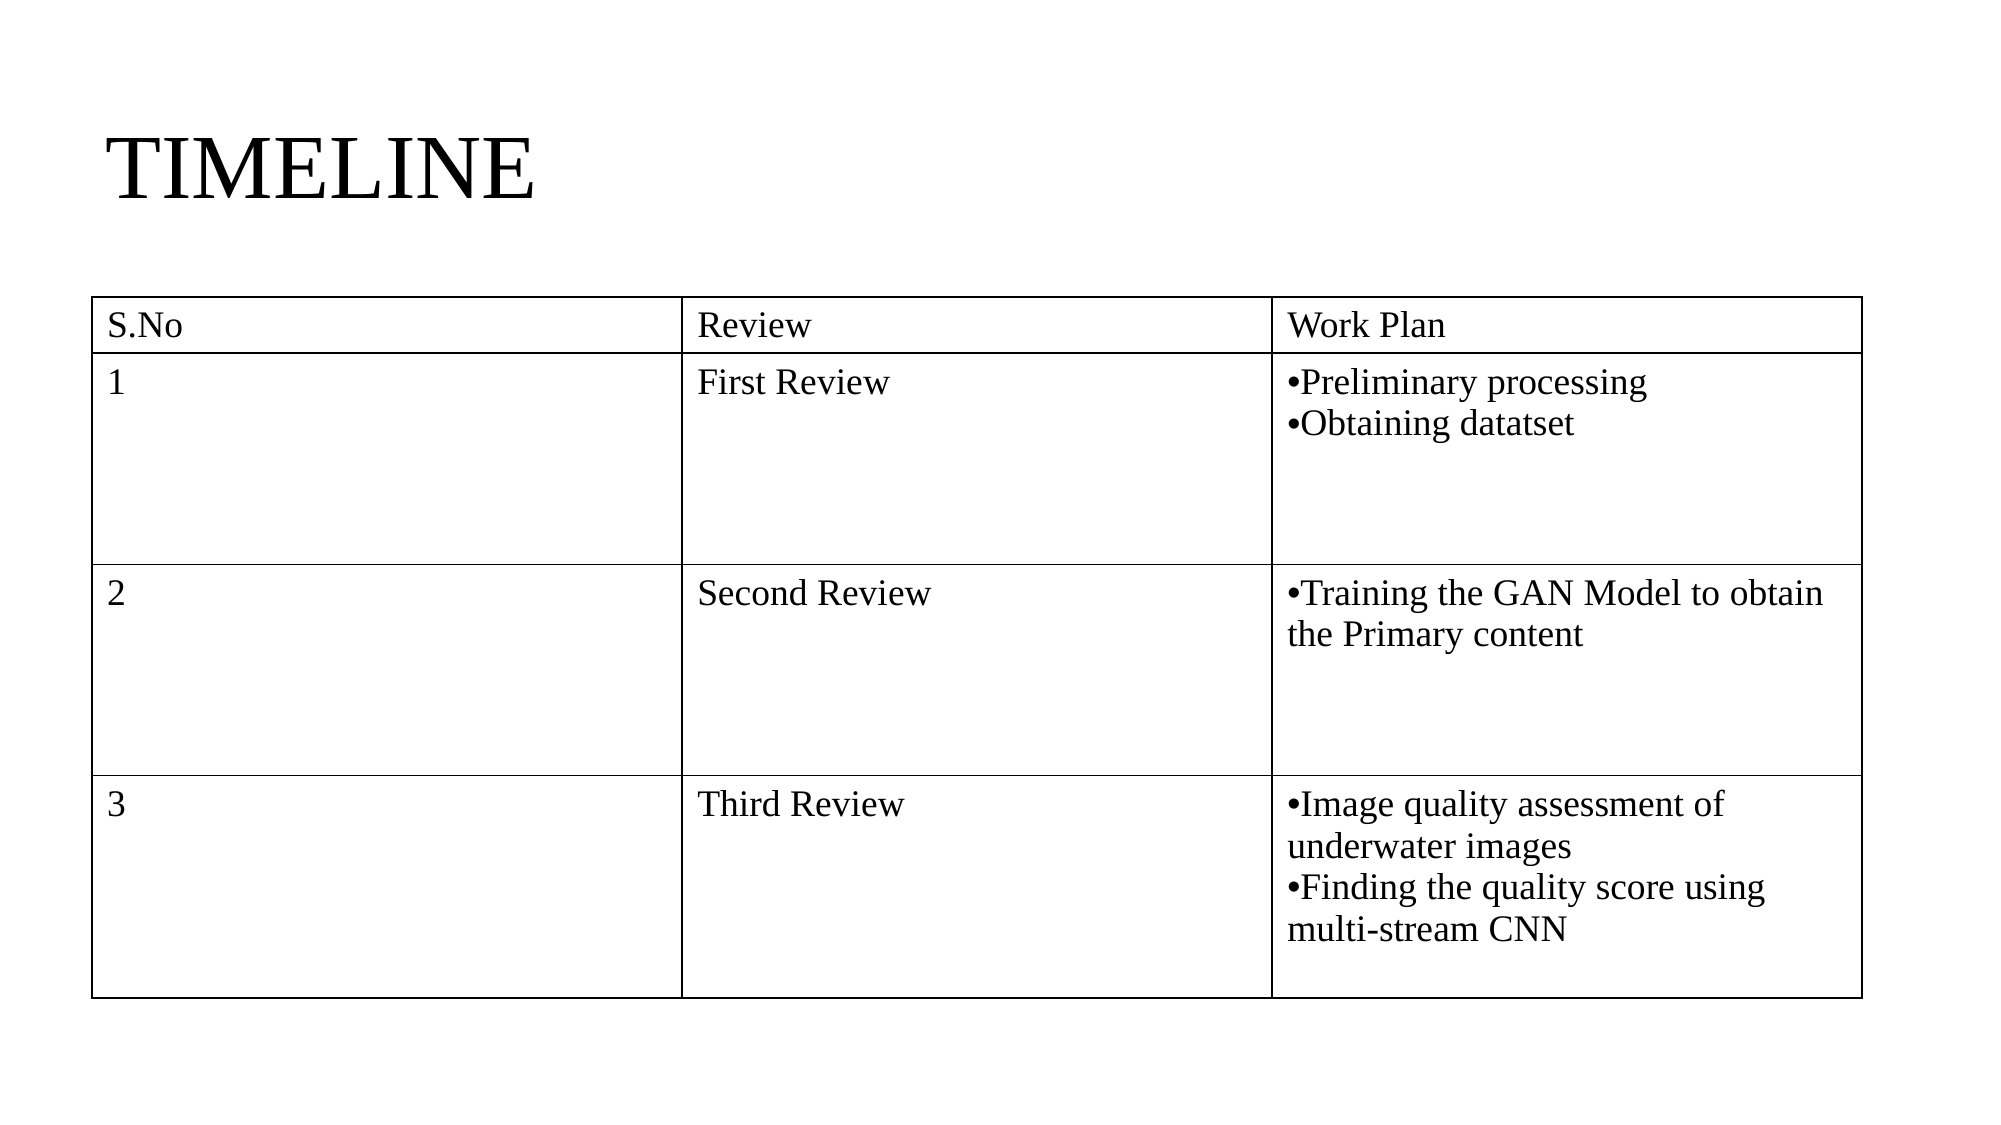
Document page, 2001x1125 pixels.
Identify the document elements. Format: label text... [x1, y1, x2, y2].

table_cell Second Review [683, 565, 1271, 775]
table_cell Preliminary processing Obtaining datatset [1273, 354, 1861, 564]
table_cell Image quality assessment of underwater images Finding the quality score using multi-stream CNN [1273, 776, 1861, 997]
table_header Review [683, 298, 1271, 352]
table_header S.No [93, 298, 681, 352]
table_cell 2 [93, 565, 681, 775]
title TIMELINE [90, 59, 1816, 278]
table_cell 3 [93, 776, 681, 997]
table_cell Training the GAN Model to obtain the Primary content [1273, 565, 1861, 775]
table_cell Third Review [683, 776, 1271, 997]
table_cell 1 [93, 354, 681, 564]
table_cell First Review [683, 354, 1271, 564]
table_header Work Plan [1273, 298, 1861, 352]
